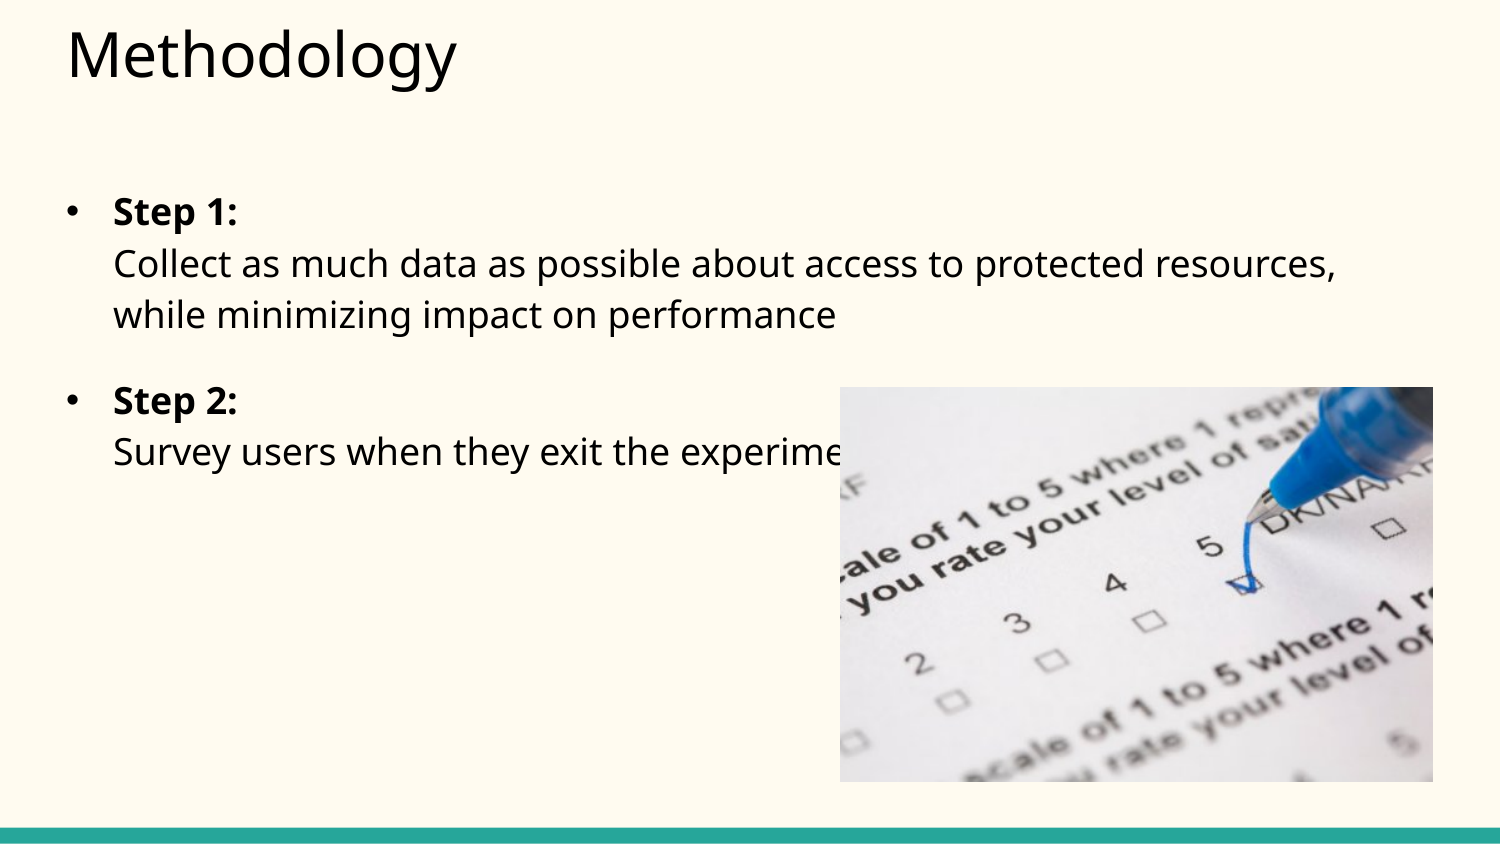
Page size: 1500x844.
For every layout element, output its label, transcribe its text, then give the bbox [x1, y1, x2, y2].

title Methodology [51, 0, 1449, 101]
list Step 1: Collect as much data as possible about access to protected resources, while minimizing impact on performance Step 2: Survey users when they exit the experiment [51, 166, 1449, 522]
picture [840, 387, 1433, 782]
